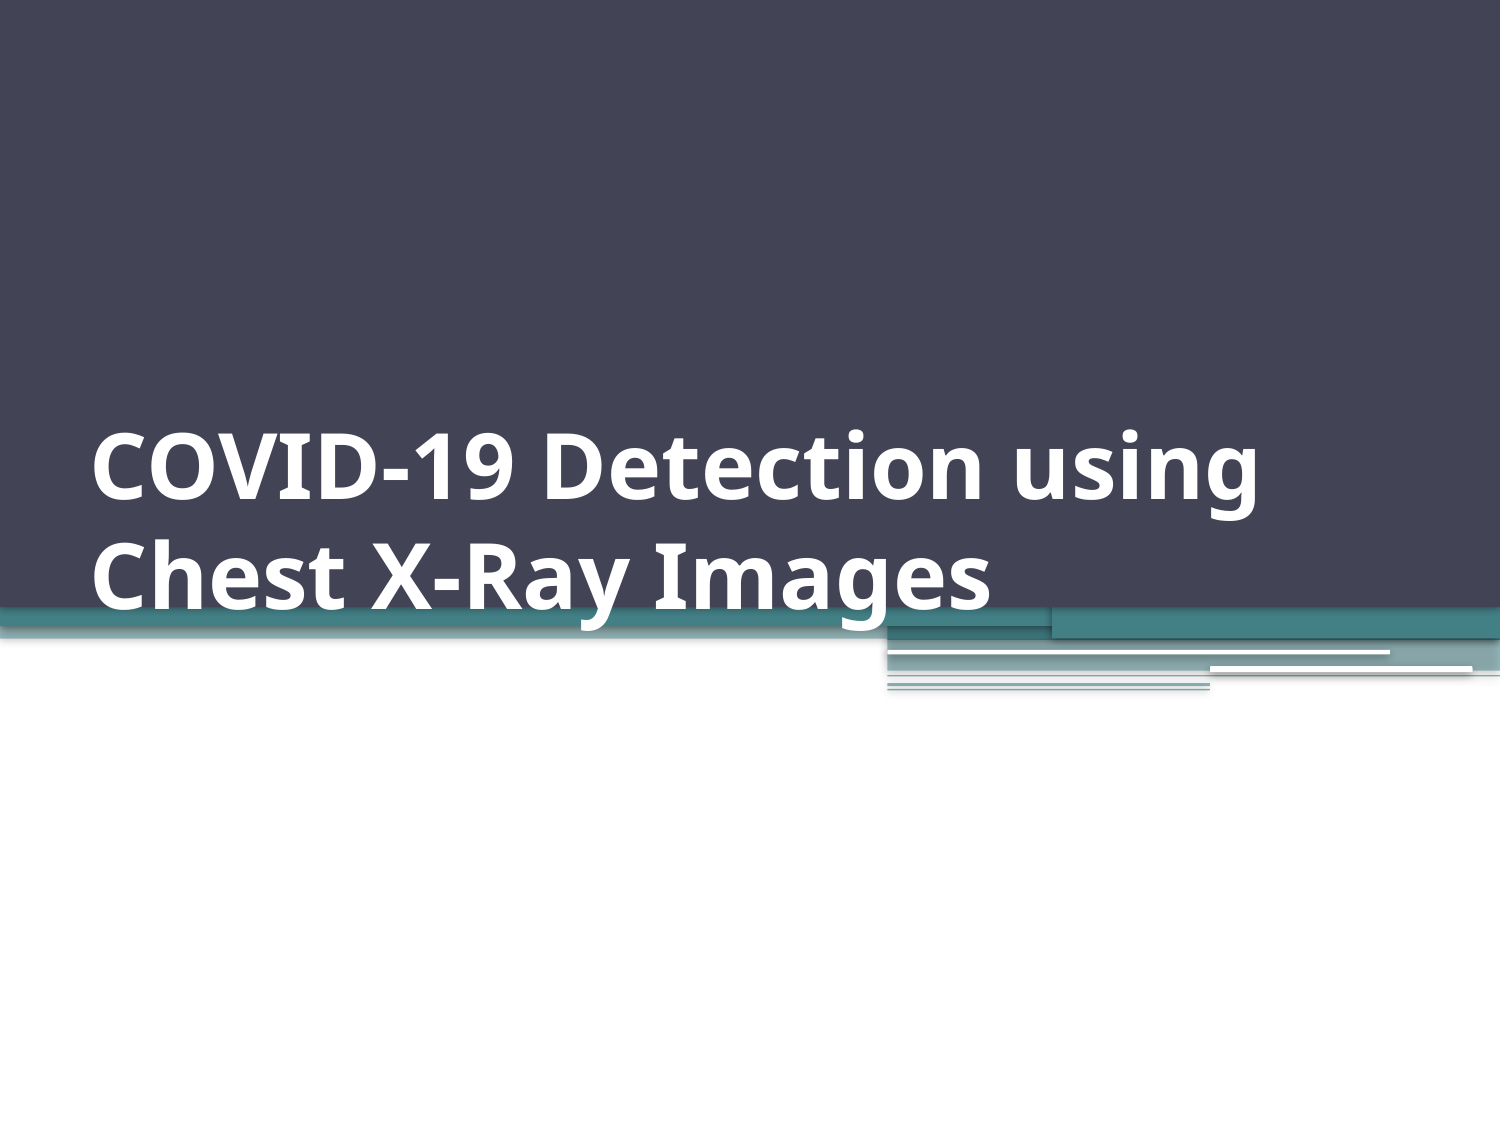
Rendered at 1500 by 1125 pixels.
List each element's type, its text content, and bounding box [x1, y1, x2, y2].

title COVID-19 Detection using Chest X-Ray Images [75, 394, 1463, 636]
